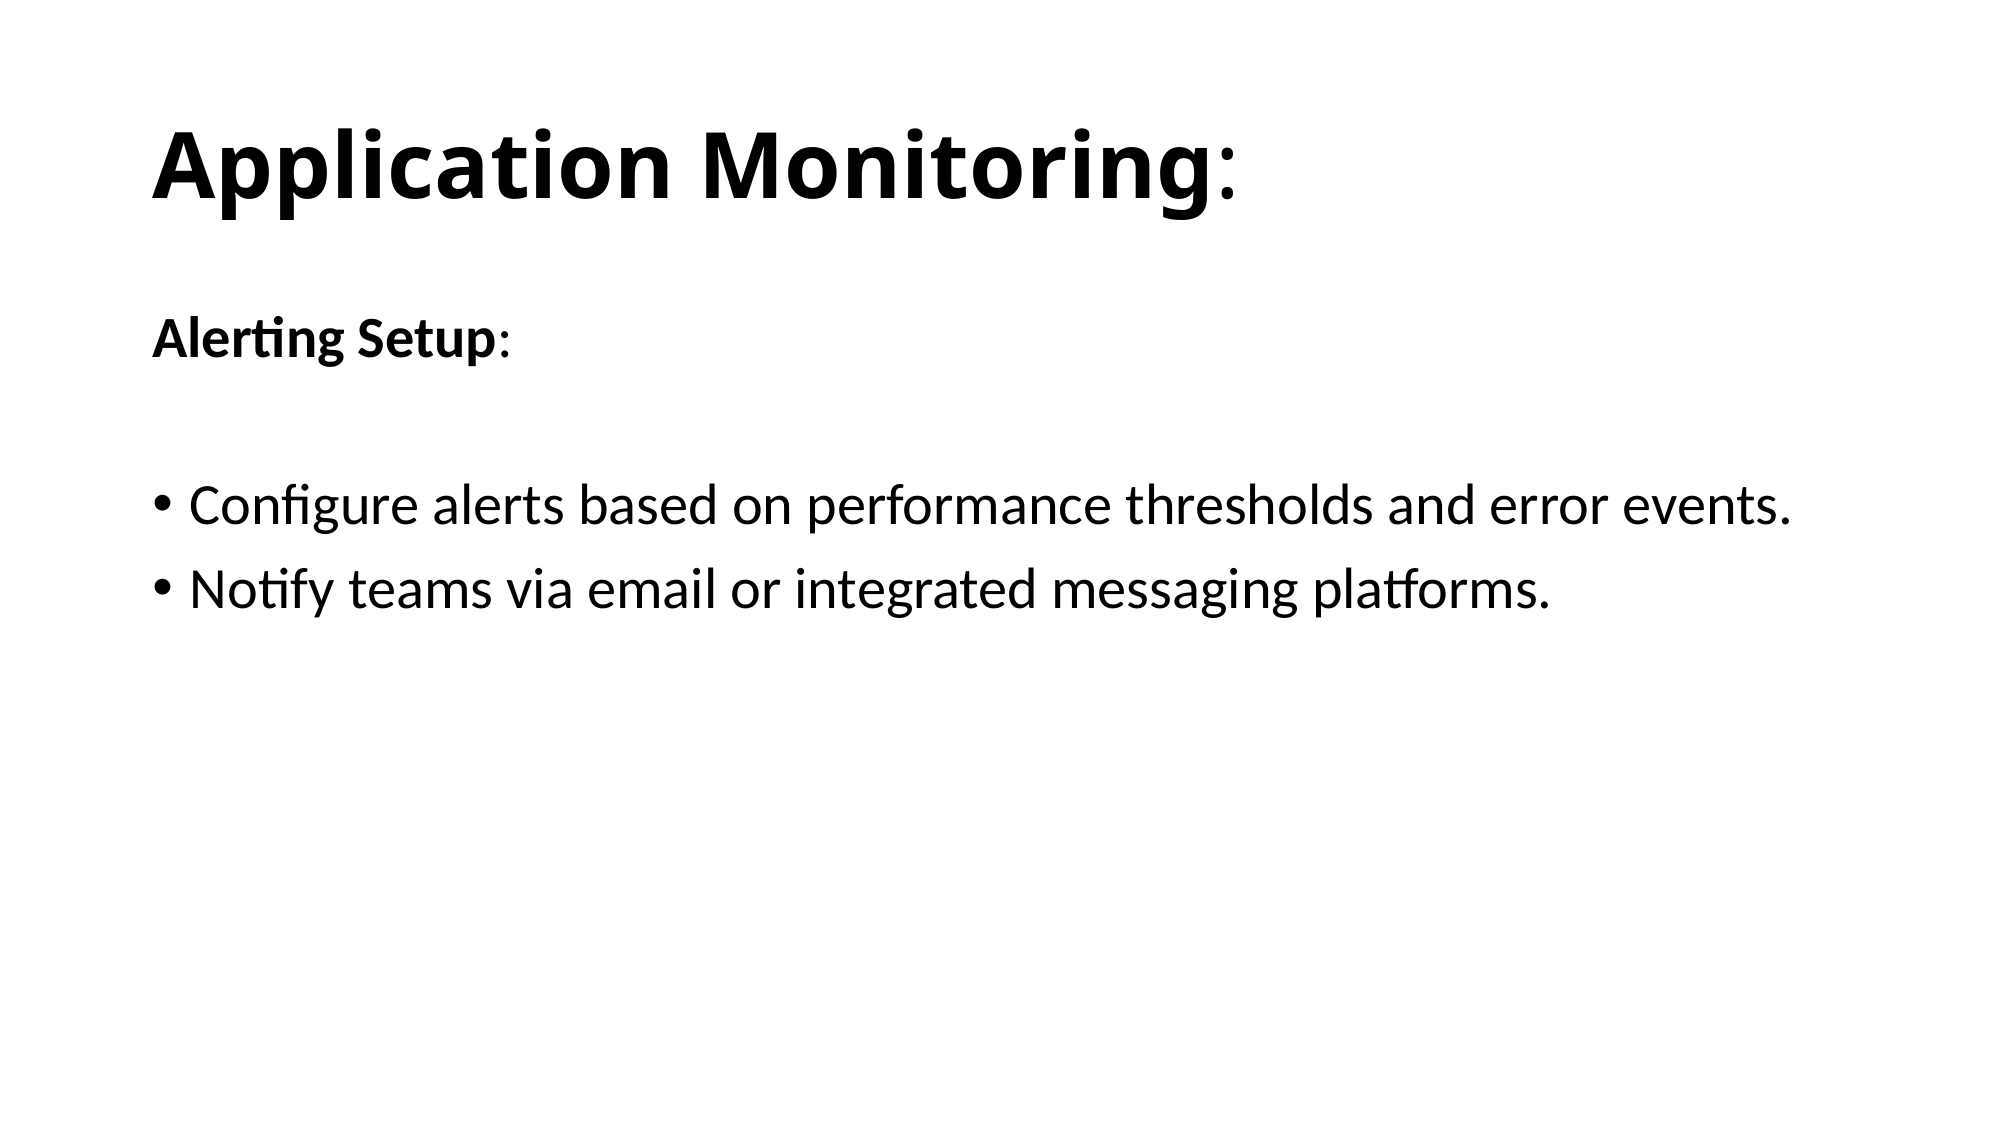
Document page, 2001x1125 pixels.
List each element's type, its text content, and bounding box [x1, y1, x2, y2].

list Alerting Setup: Configure alerts based on performance thresholds and error events. Notify teams via email or integrated messaging platforms. [137, 299, 1863, 1014]
title Application Monitoring: [137, 59, 1863, 278]
